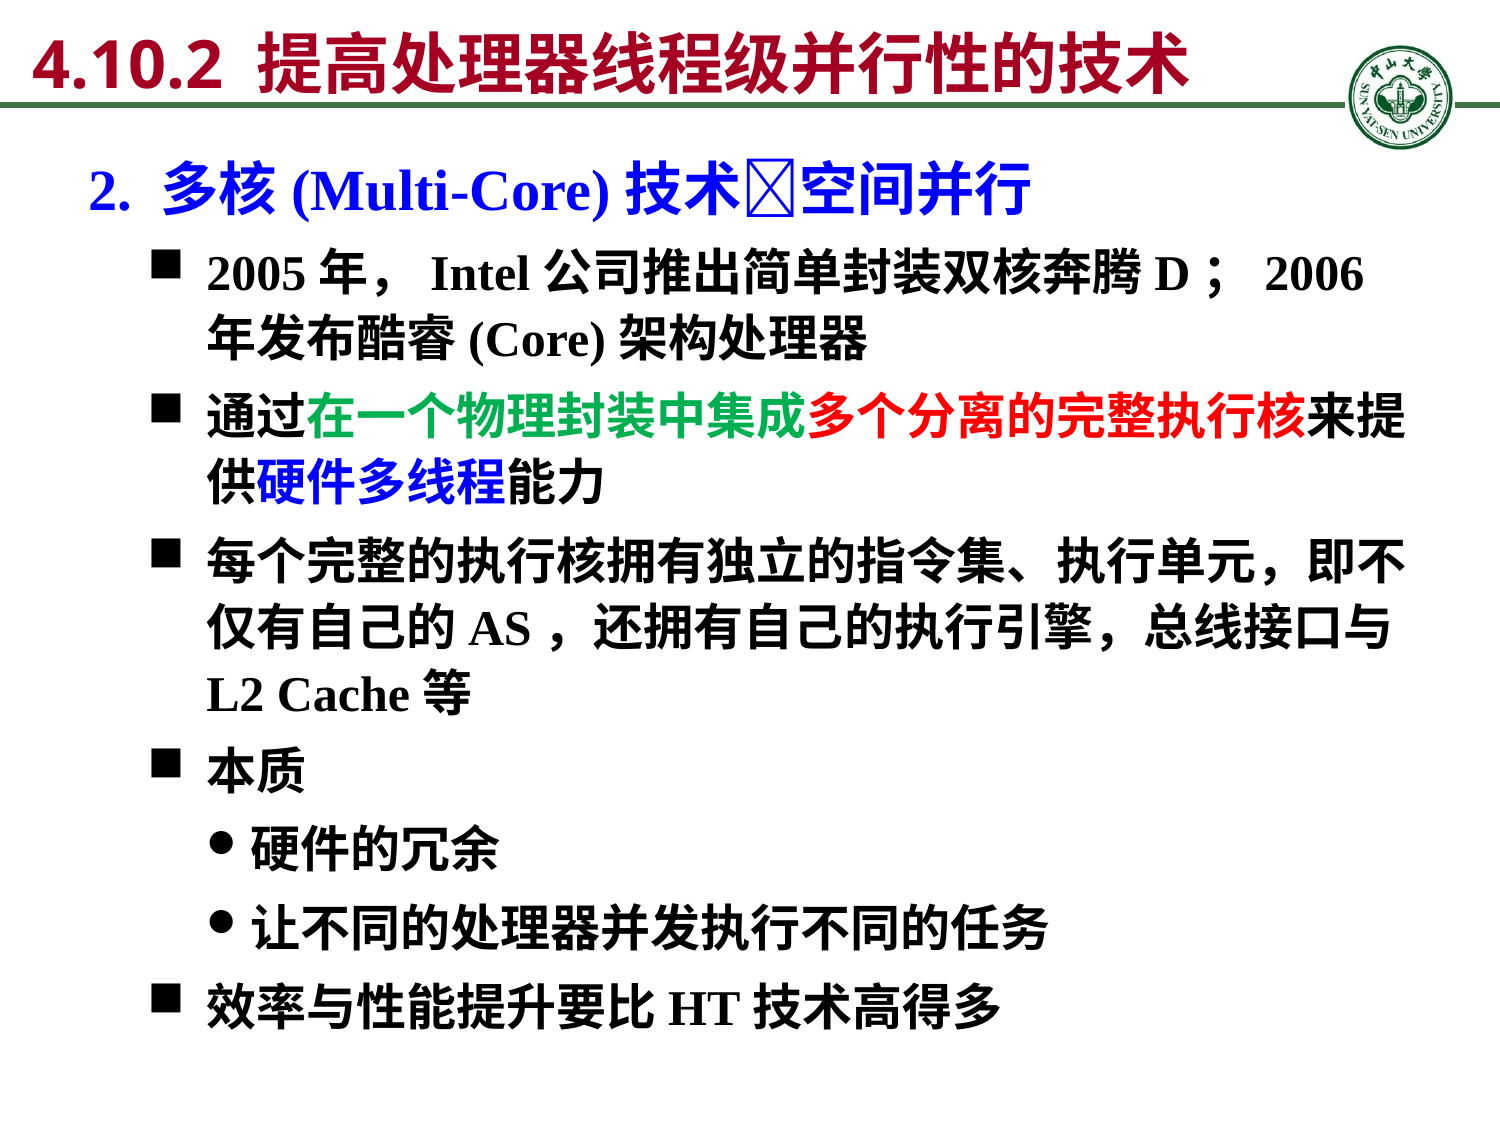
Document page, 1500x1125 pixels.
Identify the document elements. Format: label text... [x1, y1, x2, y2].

title 4.10.2 提高处理器线程级并行性的技术 [17, 19, 1288, 110]
picture [1345, 42, 1455, 152]
list 2. 多核(Multi-Core)技术空间并行 2005年，Intel公司推出简单封装双核奔腾D；2006年发布酷睿(Core)架构处理器 通过在一个物理封装中集成多个分离的完整执行核来提供硬件多线程能力 每个完整的执行核拥有独立的指令集、执行单元，即不仅有自己的AS，还拥有自己的执行引擎，总线接口与L2 Cache等 本质 硬件的冗余 让不同的处理器并发执行不同的任务 效率与性能提升要比HT技术高得多 [88, 137, 1411, 1059]
